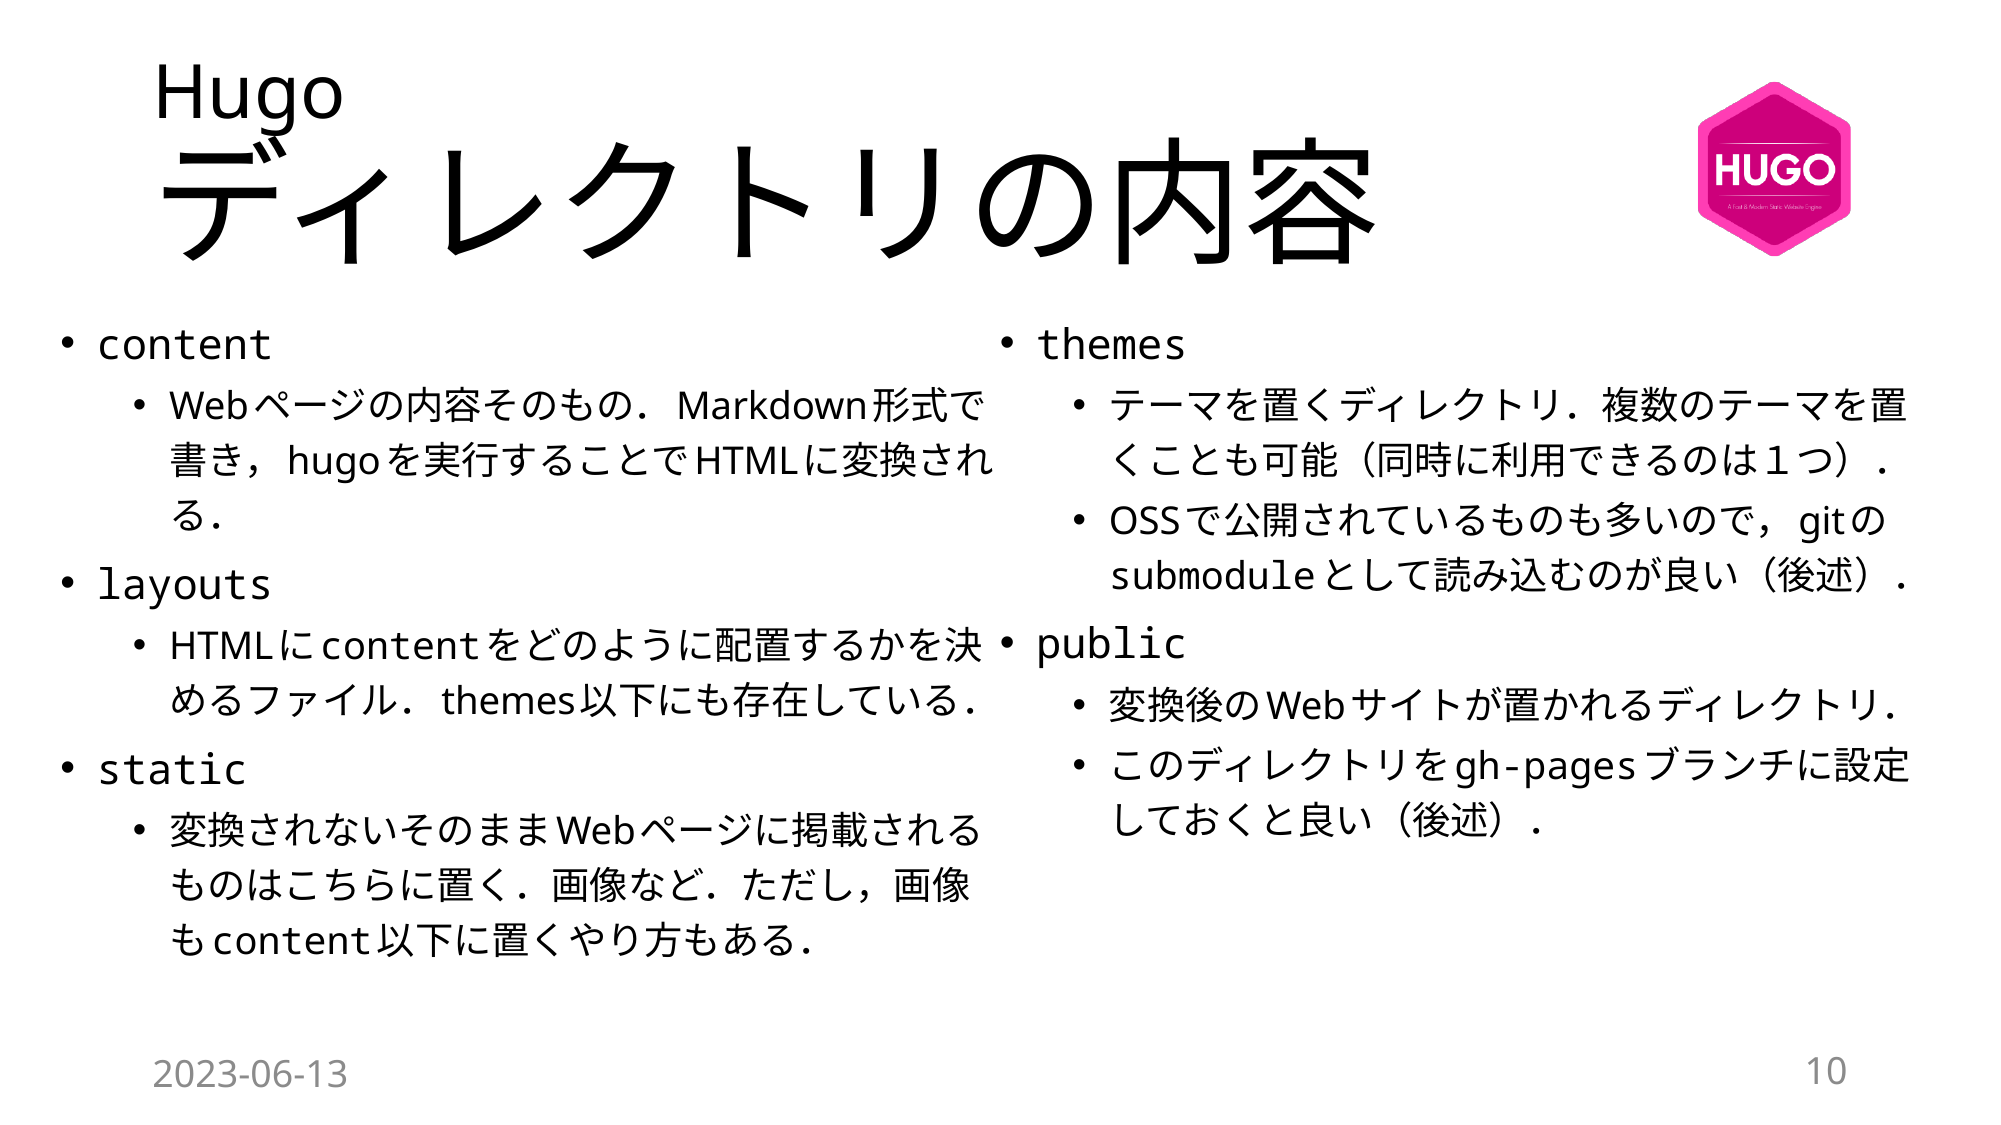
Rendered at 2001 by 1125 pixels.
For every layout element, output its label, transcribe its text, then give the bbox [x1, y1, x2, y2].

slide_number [137, 1042, 588, 1103]
picture [1685, 79, 1863, 258]
slide_number 10 [1412, 1042, 1863, 1103]
title Hugo ディレクトリの内容 [137, 59, 1863, 278]
list content Webページの内容そのもの．Markdown形式で書き，hugoを実行することでHTMLに変換される． layouts HTMLにcontentをどのように配置するかを決めるファイル．themes以下にも存在している． static 変換されないそのままWebページに掲載されるものはこちらに置く．画像など．ただし，画像もcontent以下に置くやり方もある． themes テーマを置くディレクトリ．複数のテーマを置くことも可能（同時に利用できるのは１つ）． OSSで公開されているものも多いので，gitのsubmoduleとして読み込むのが良い（後述）． public 変換後のWebサイトが置かれるディレクトリ． このディレクトリをgh-pagesブランチに設定しておくと良い（後述）． [45, 299, 1955, 1045]
